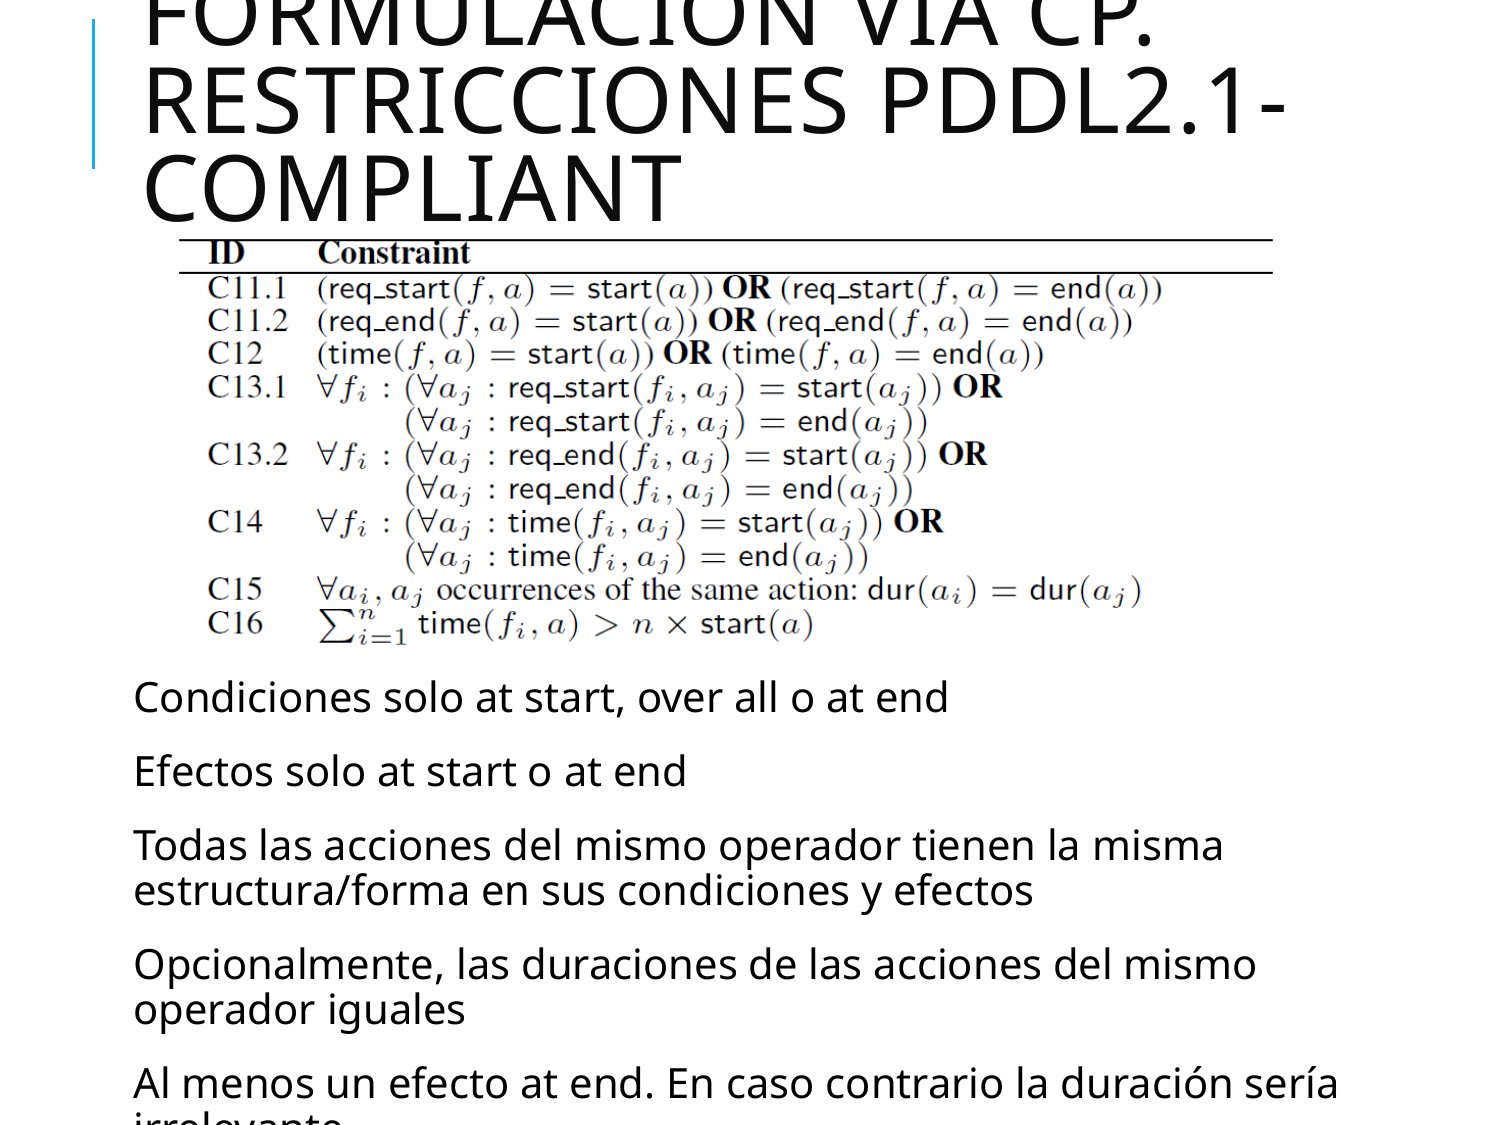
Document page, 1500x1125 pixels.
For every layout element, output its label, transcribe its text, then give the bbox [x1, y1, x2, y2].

title Formulación via cp. RESTRICCIONES PDDL2.1-complIant [126, 0, 1322, 230]
picture [170, 231, 1282, 657]
list Condiciones solo at start, over all o at end Efectos solo at start o at end Todas las acciones del mismo operador tienen la misma estructura/forma en sus condiciones y efectos Opcionalmente, las duraciones de las acciones del mismo operador iguales Al menos un efecto at end. En caso contrario la duración sería irrelevante [126, 668, 1436, 1083]
